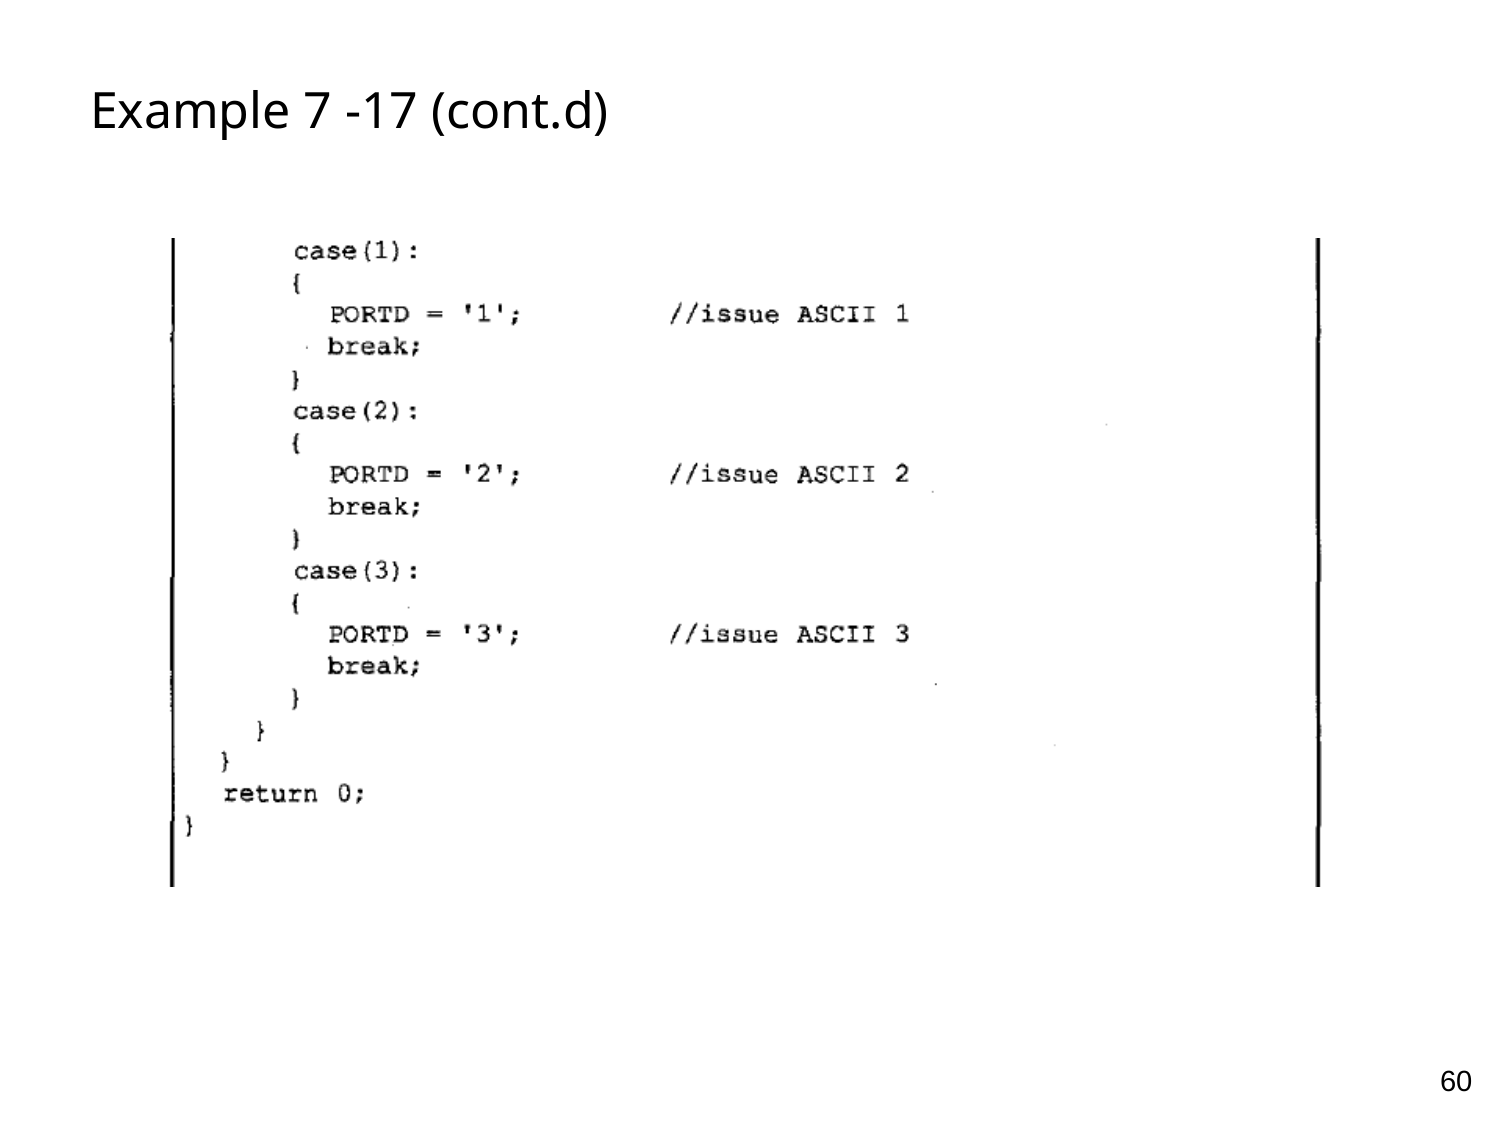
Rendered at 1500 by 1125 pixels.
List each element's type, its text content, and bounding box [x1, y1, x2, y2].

picture [150, 237, 1350, 887]
slide_number 60 [1137, 1050, 1488, 1110]
title Example 7 -17 (cont.d) [75, 37, 1425, 180]
